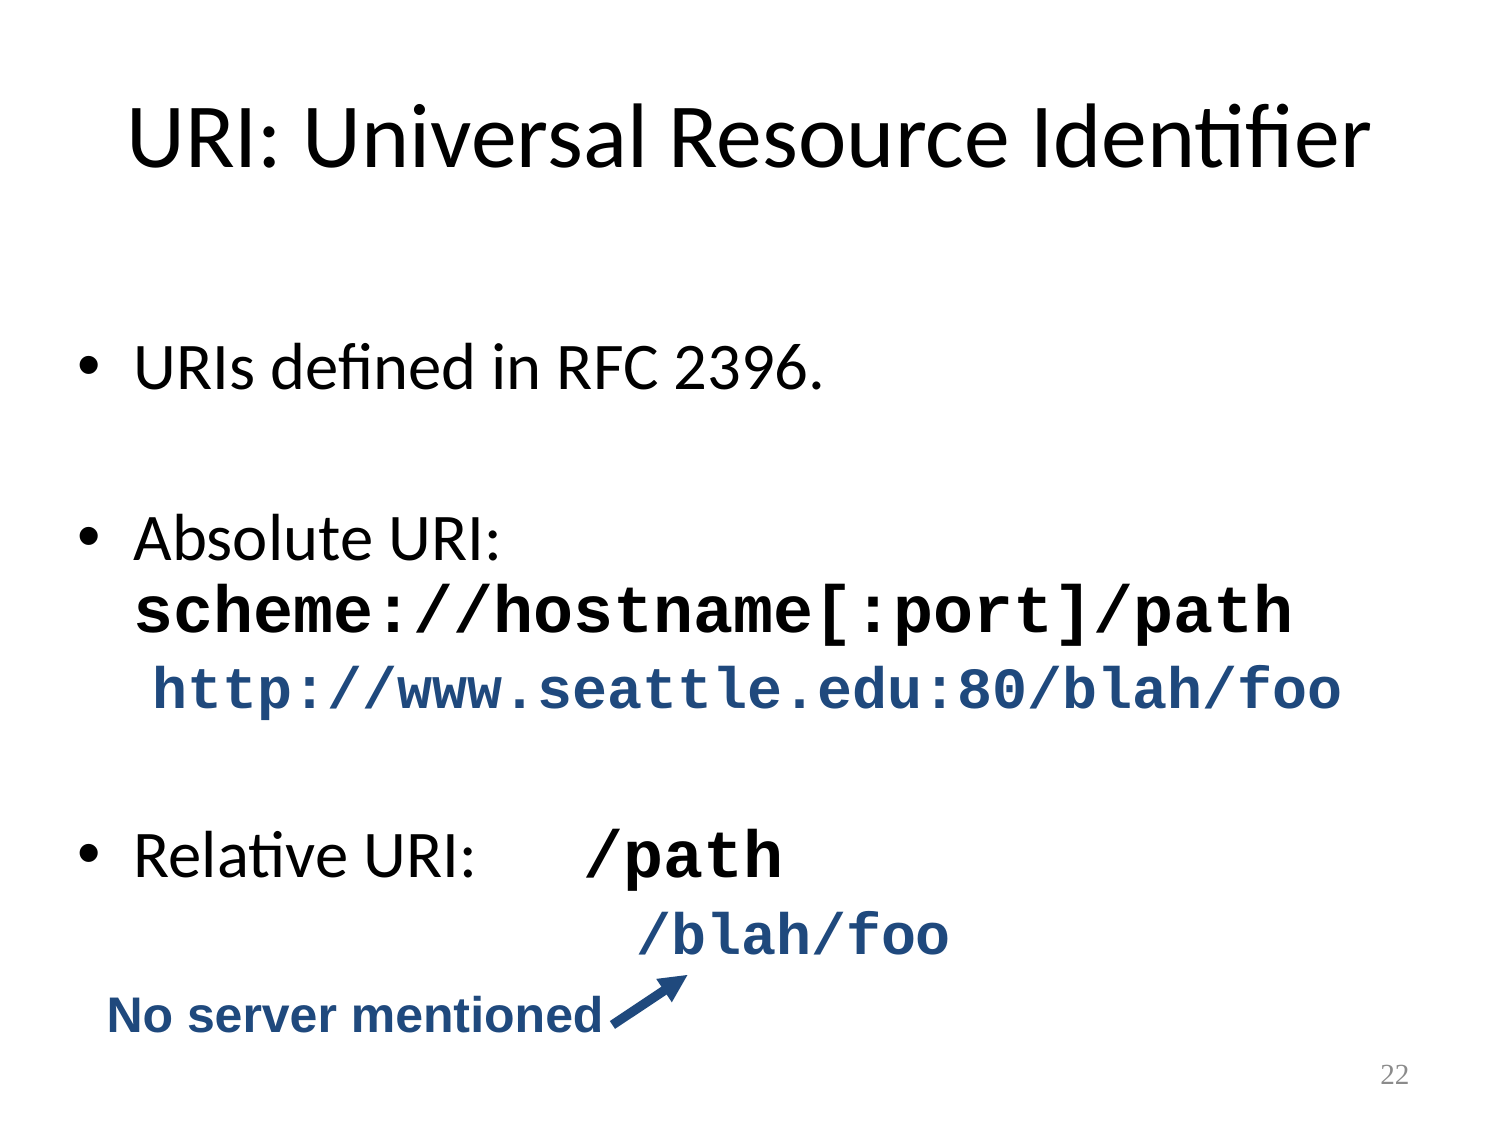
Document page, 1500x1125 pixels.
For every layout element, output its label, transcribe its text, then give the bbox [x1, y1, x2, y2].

list URIs defined in RFC 2396. Absolute URI: scheme://hostname[:port]/path http://www.seattle.edu:80/blah/foo Relative URI: /path /blah/foo [62, 324, 1450, 1000]
title URI: Universal Resource Identifier [62, 37, 1438, 225]
slide_number 22 [1074, 1042, 1425, 1103]
text_box [612, 975, 688, 1026]
text_box No server mentioned [91, 974, 619, 1050]
